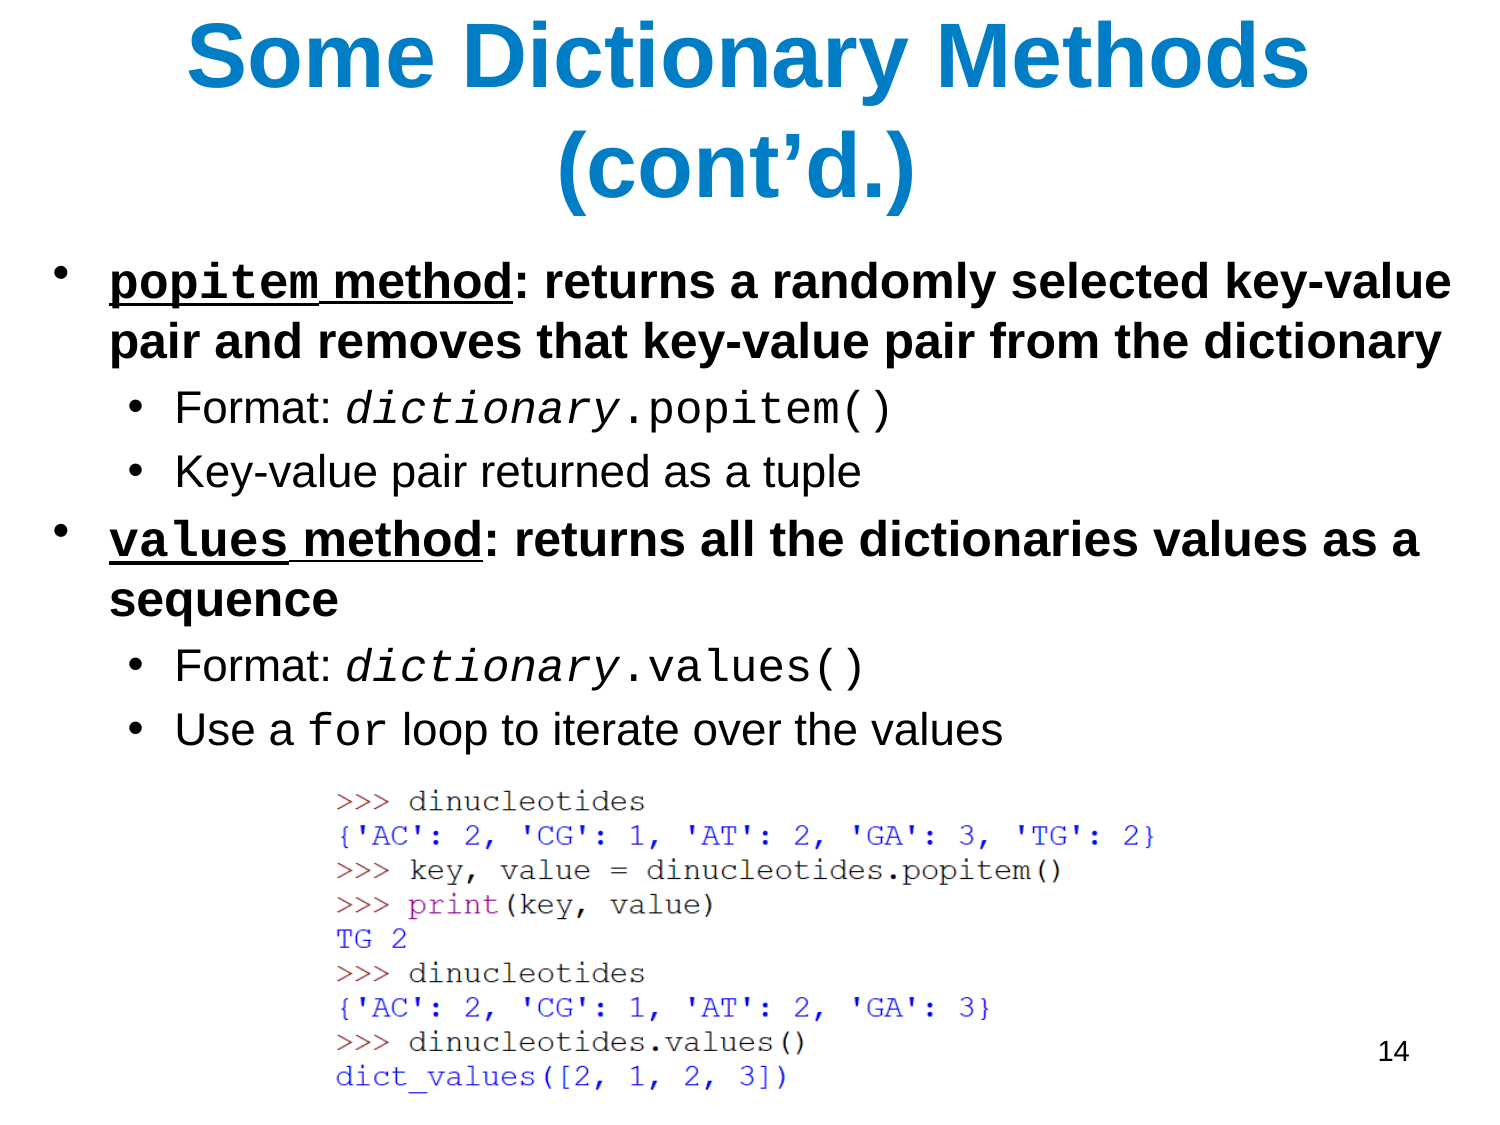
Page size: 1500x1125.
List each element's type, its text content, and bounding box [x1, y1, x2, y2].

slide_number 14 [1169, 1024, 1426, 1103]
title Some Dictionary Methods (cont’d.) [75, 12, 1425, 200]
picture [332, 784, 1168, 1098]
list popitem method: returns a randomly selected key-value pair and removes that key-value pair from the dictionary Format: dictionary.popitem() Key-value pair returned as a tuple values method: returns all the dictionaries values as a sequence Format: dictionary.values() Use a for loop to iterate over the values [37, 241, 1475, 984]
